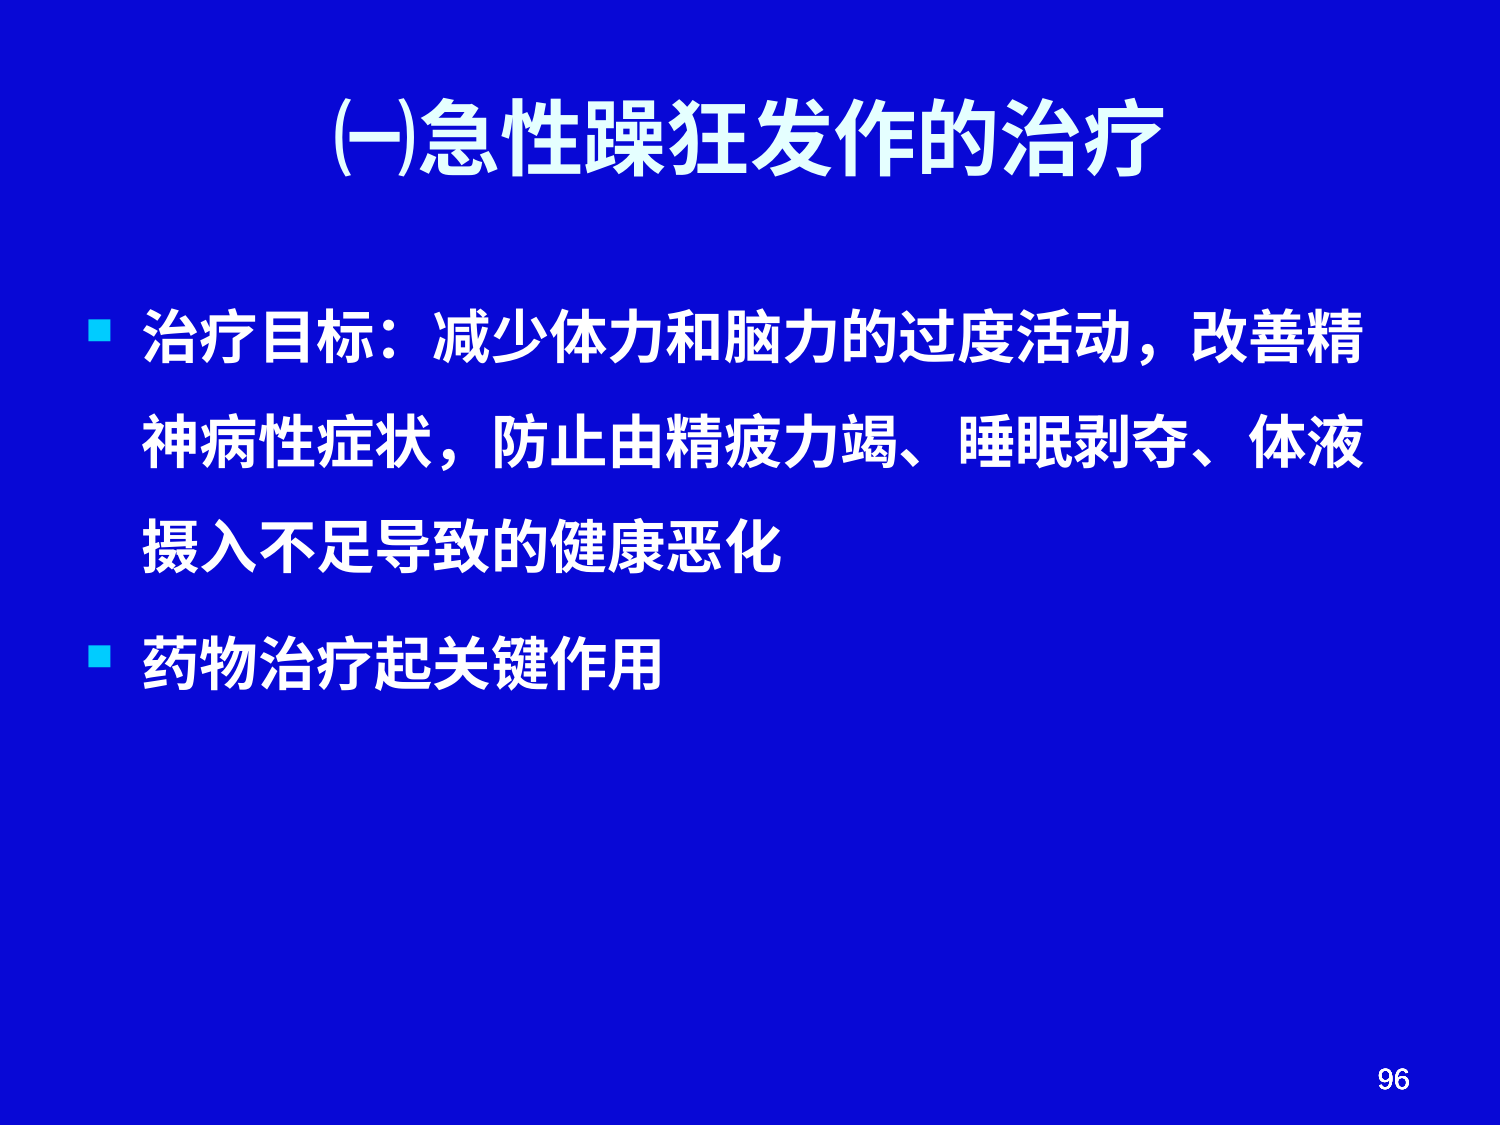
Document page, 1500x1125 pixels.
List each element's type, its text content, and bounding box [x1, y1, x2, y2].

text_box 96 [1074, 1024, 1425, 1103]
list 治疗目标：减少体力和脑力的过度活动，改善精神病性症状，防止由精疲力竭、睡眠剥夺、体液摄入不足导致的健康恶化 药物治疗起关键作用 [70, 257, 1421, 933]
title ㈠急性躁狂发作的治疗 [75, 23, 1425, 249]
